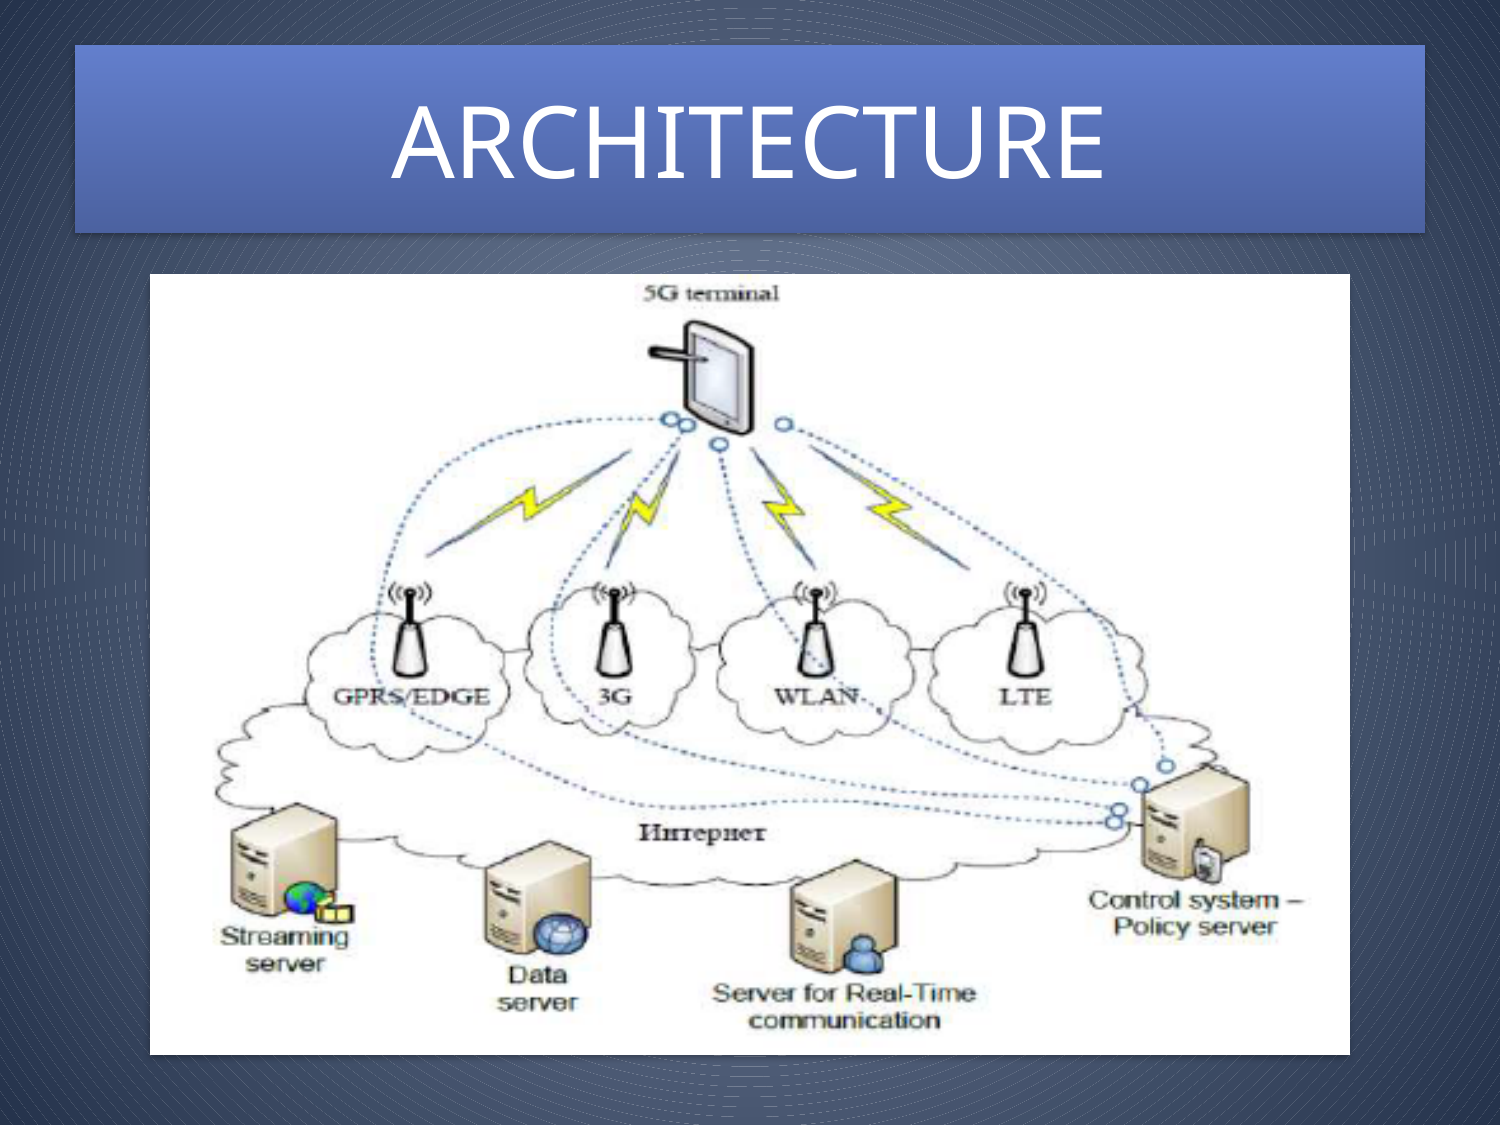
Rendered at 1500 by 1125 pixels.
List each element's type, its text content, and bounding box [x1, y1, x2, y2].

picture [149, 274, 1351, 1056]
title ARCHITECTURE [75, 45, 1425, 233]
